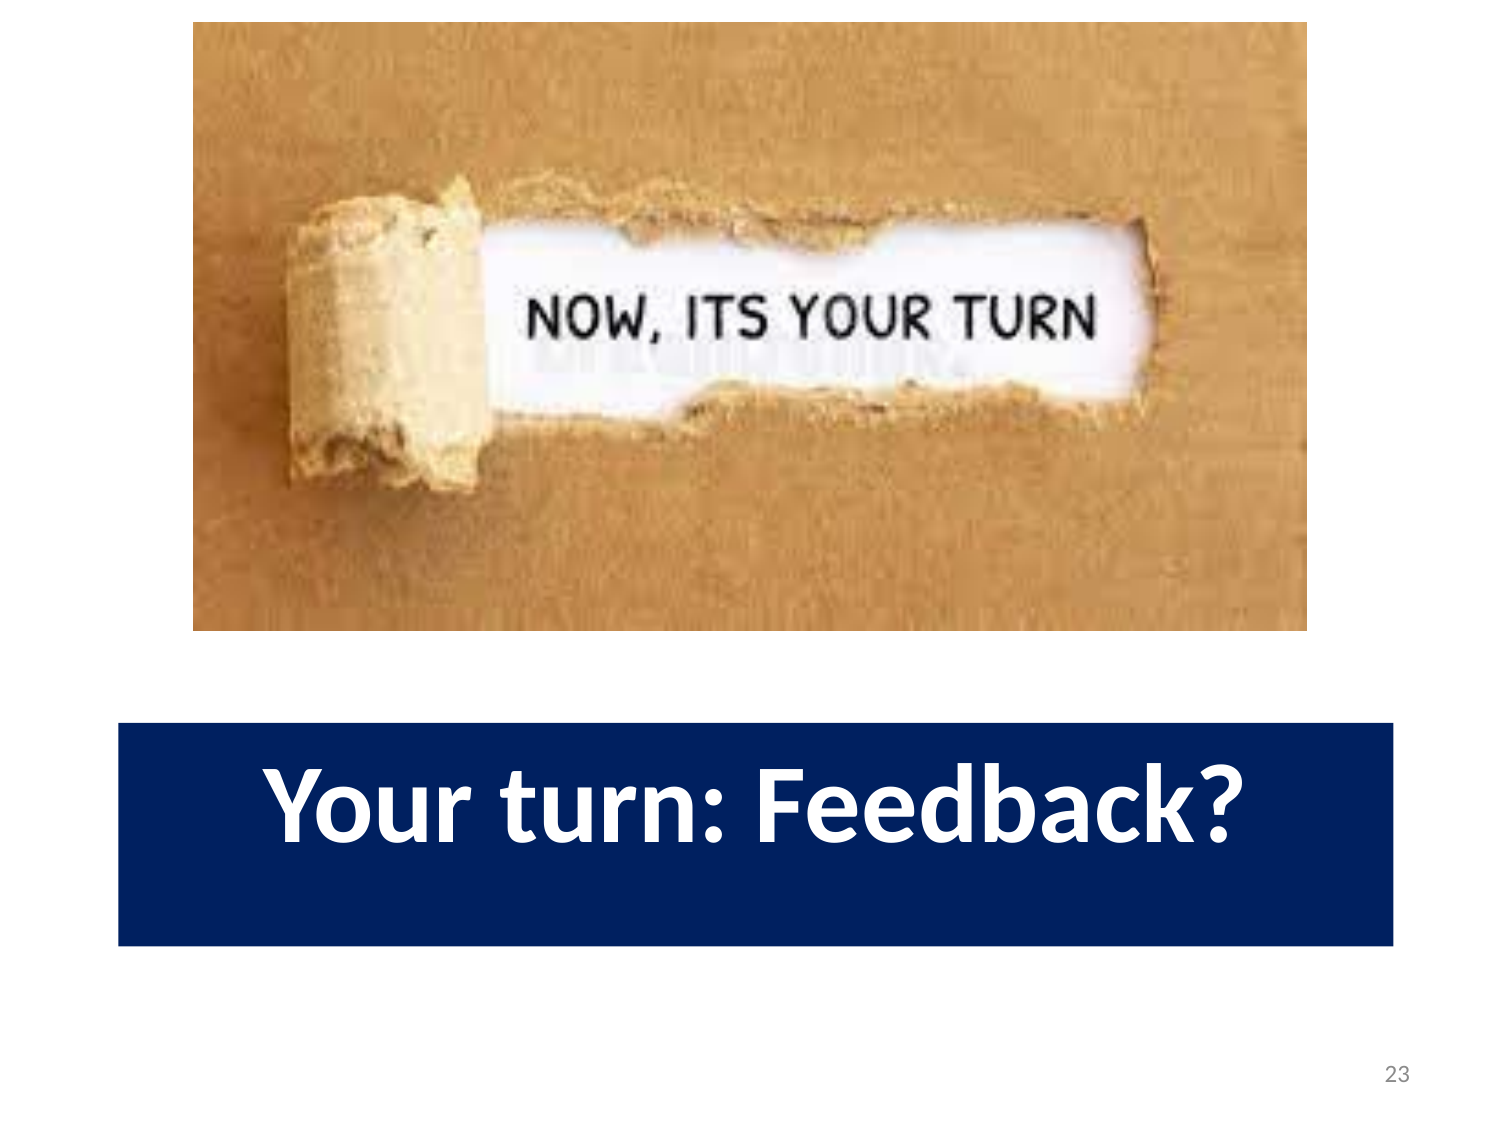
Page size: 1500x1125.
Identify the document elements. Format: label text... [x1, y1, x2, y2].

picture [193, 22, 1307, 631]
slide_number 23 [1074, 1042, 1425, 1103]
title Your turn: Feedback? [118, 722, 1394, 947]
